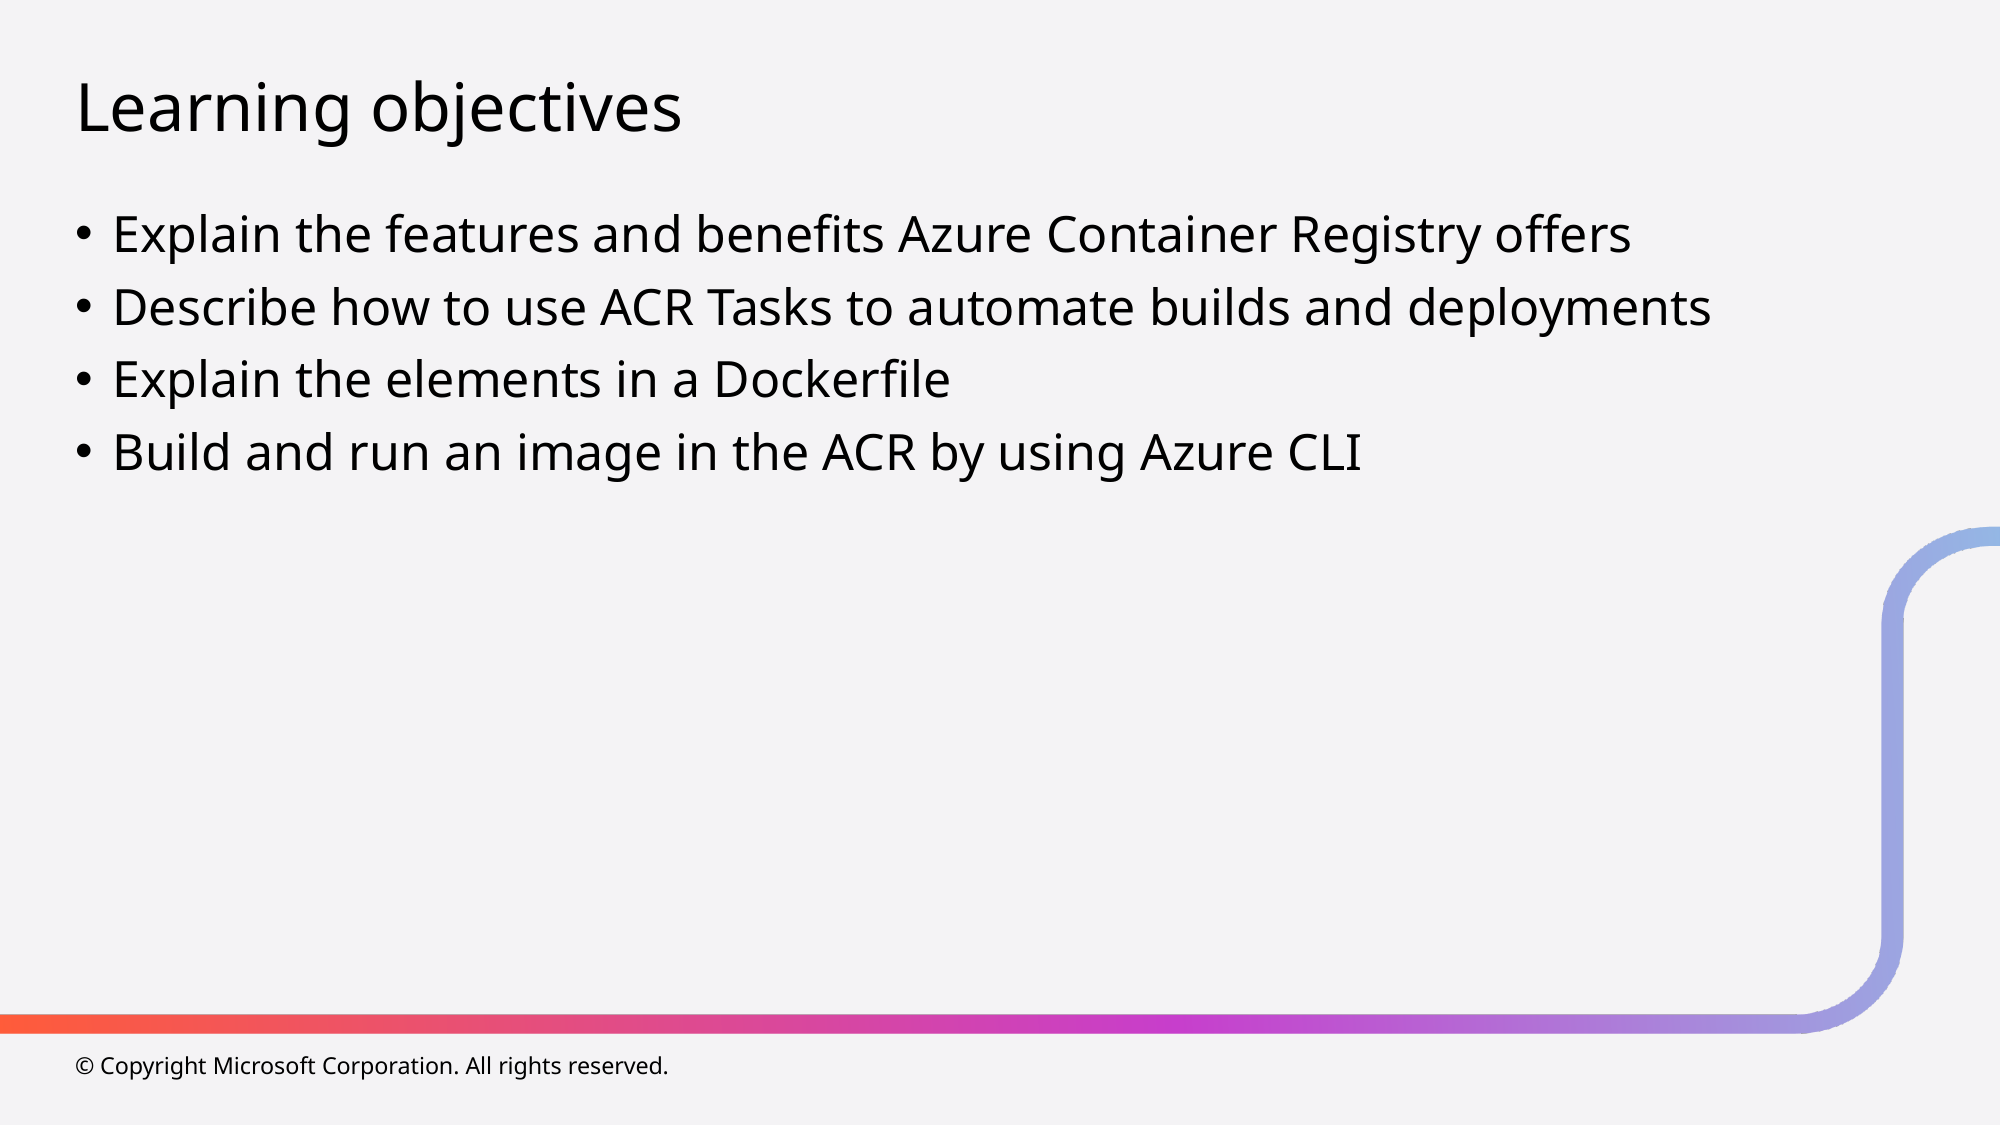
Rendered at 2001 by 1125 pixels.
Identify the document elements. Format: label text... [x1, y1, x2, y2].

picture [0, 526, 2000, 1034]
list Explain the features and benefits Azure Container Registry offers Describe how to use ACR Tasks to automate builds and deployments Explain the elements in a Dockerfile Build and run an image in the ACR by using Azure CLI [75, 202, 1846, 993]
title Learning objectives [75, 67, 1916, 153]
